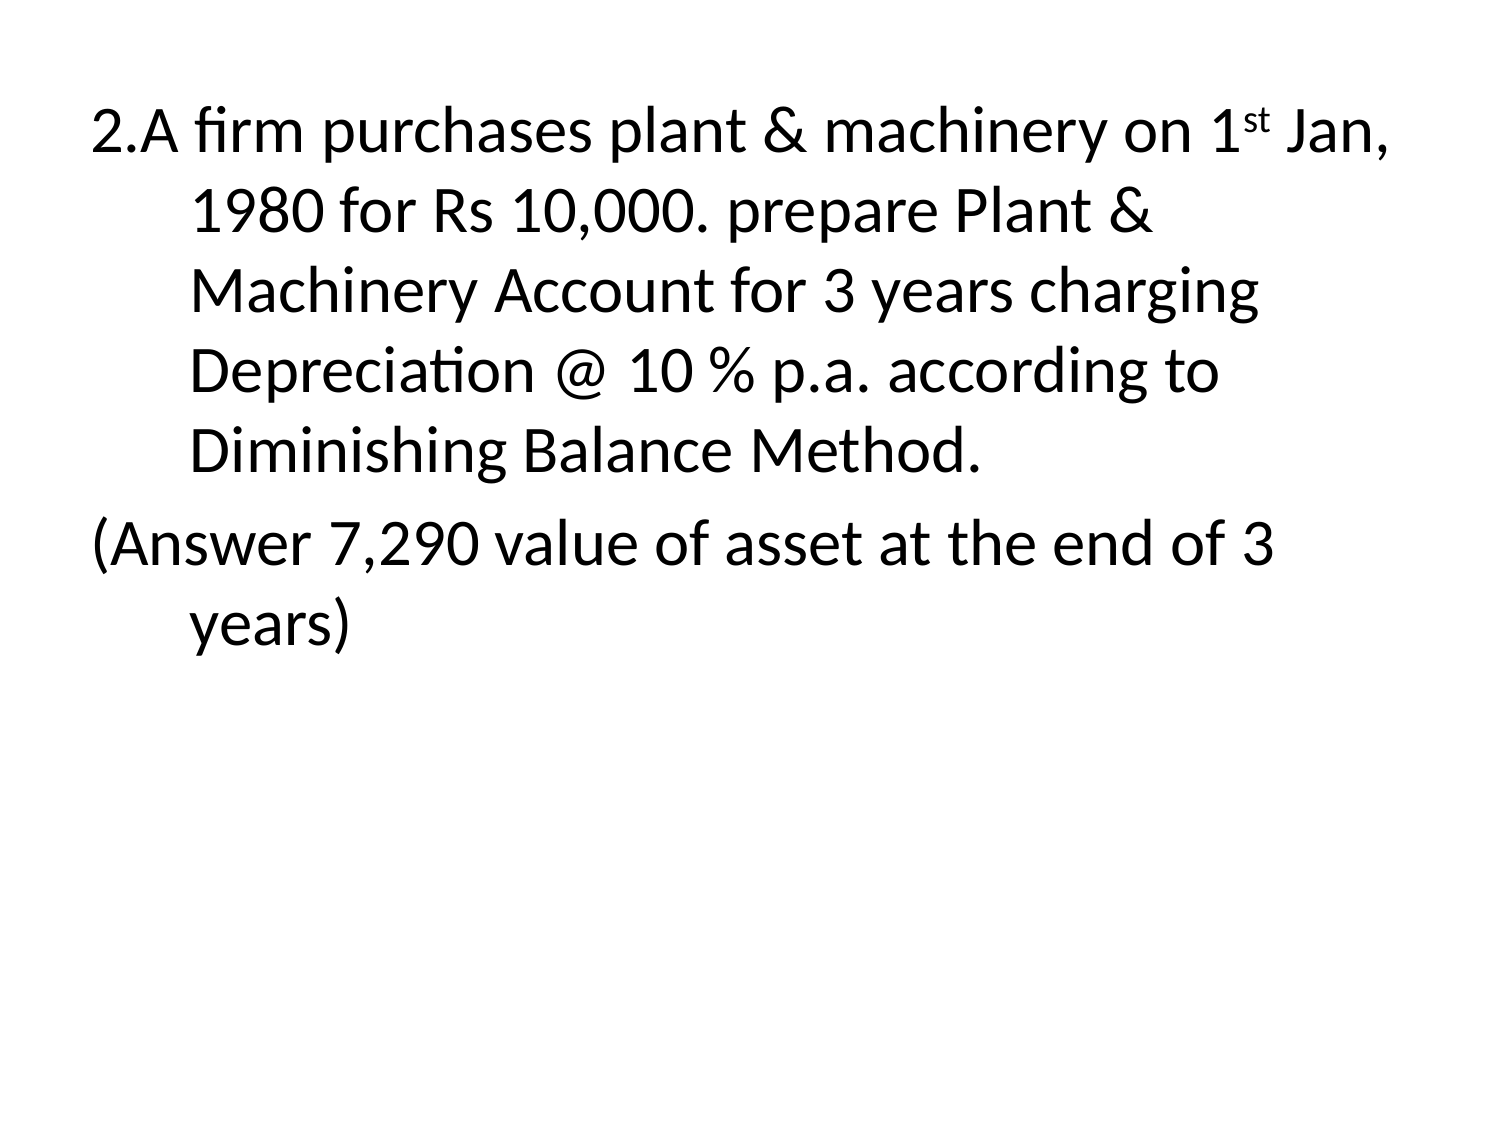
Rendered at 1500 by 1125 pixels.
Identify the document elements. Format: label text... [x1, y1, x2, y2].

list 2.A firm purchases plant & machinery on 1st Jan, 1980 for Rs 10,000. prepare Plant & Machinery Account for 3 years charging Depreciation @ 10 % p.a. according to Diminishing Balance Method. (Answer 7,290 value of asset at the end of 3 years) [75, 78, 1425, 1005]
